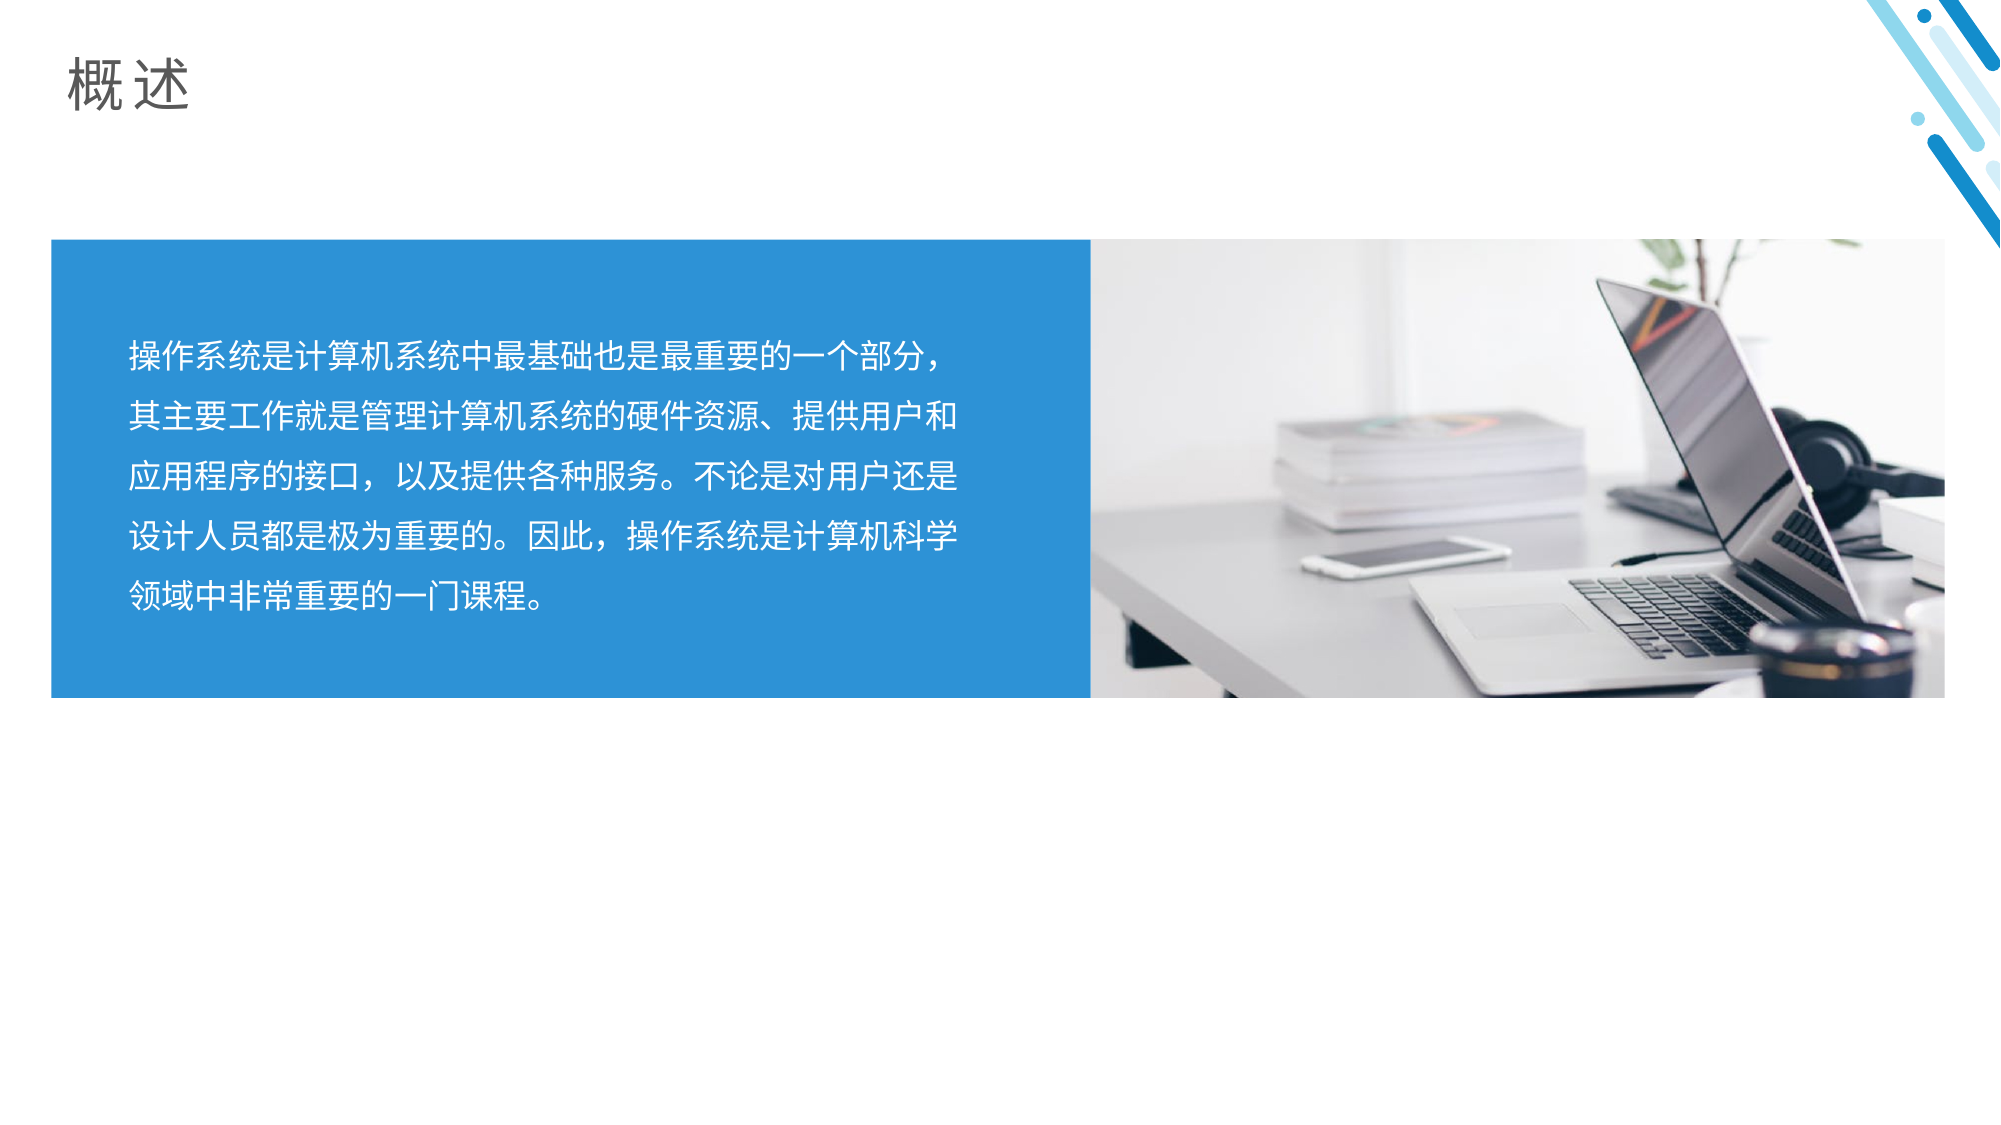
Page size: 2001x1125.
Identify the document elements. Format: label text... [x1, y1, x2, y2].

text_box 操作系统是计算机系统中最基础也是最重要的一个部分，其主要工作就是管理计算机系统的硬件资源、提供用户和应用程序的接口，以及提供各种服务。不论是对用户还是设计人员都是极为重要的。因此，操作系统是计算机科学领域中非常重要的一门课程。 [113, 308, 998, 623]
text_box 概述 [51, 40, 1855, 126]
text_box [50, 239, 1090, 699]
text_box [1090, 239, 1946, 699]
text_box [1855, 0, 2000, 461]
